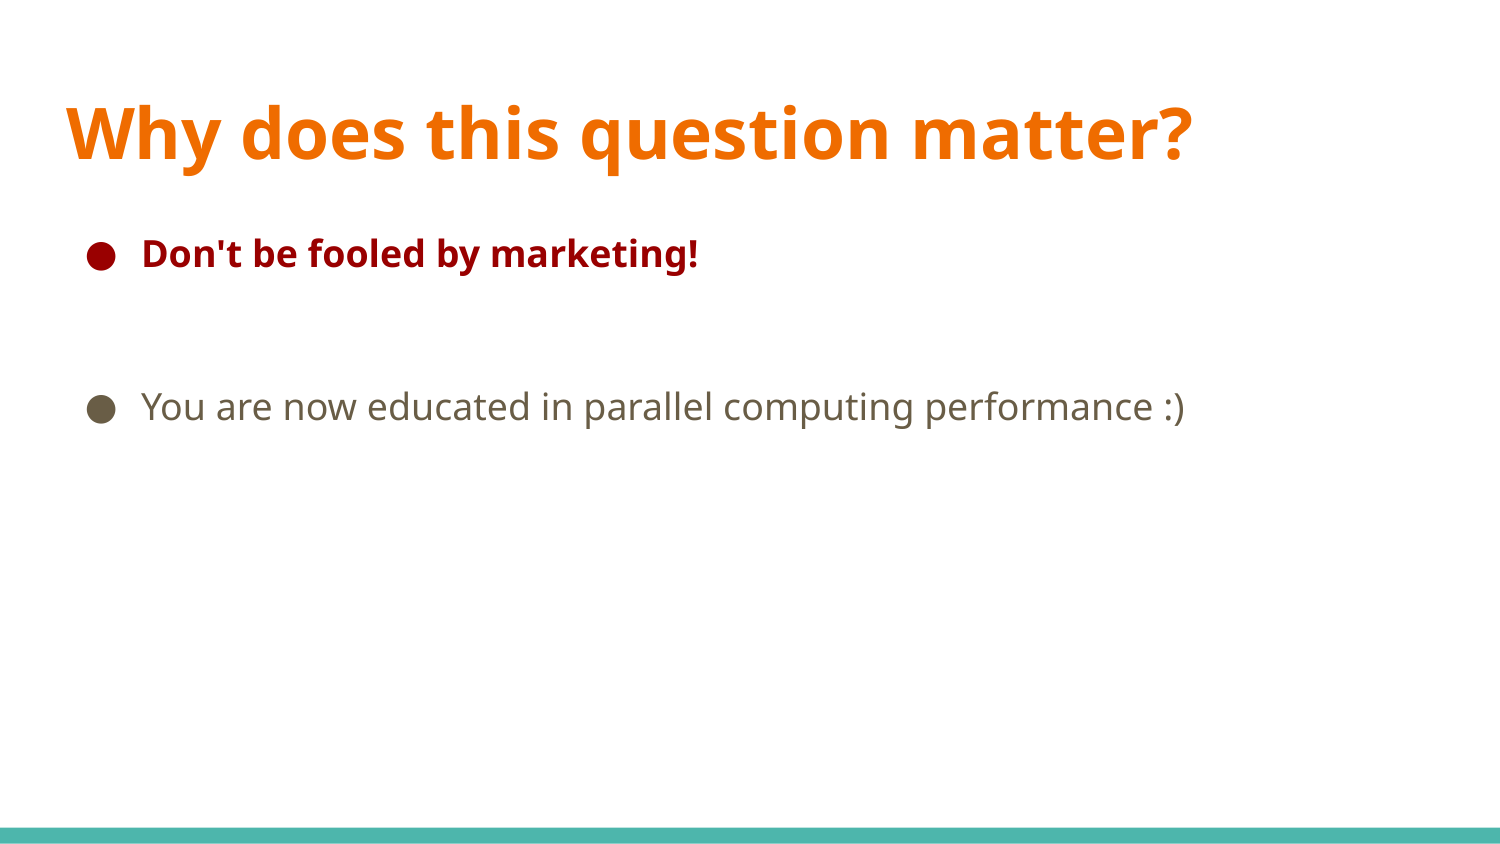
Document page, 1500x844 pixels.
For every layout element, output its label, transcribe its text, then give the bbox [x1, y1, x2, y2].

list Don't be fooled by marketing! You are now educated in parallel computing performance :) [51, 207, 1449, 750]
title Why does this question matter? [51, 72, 1449, 189]
